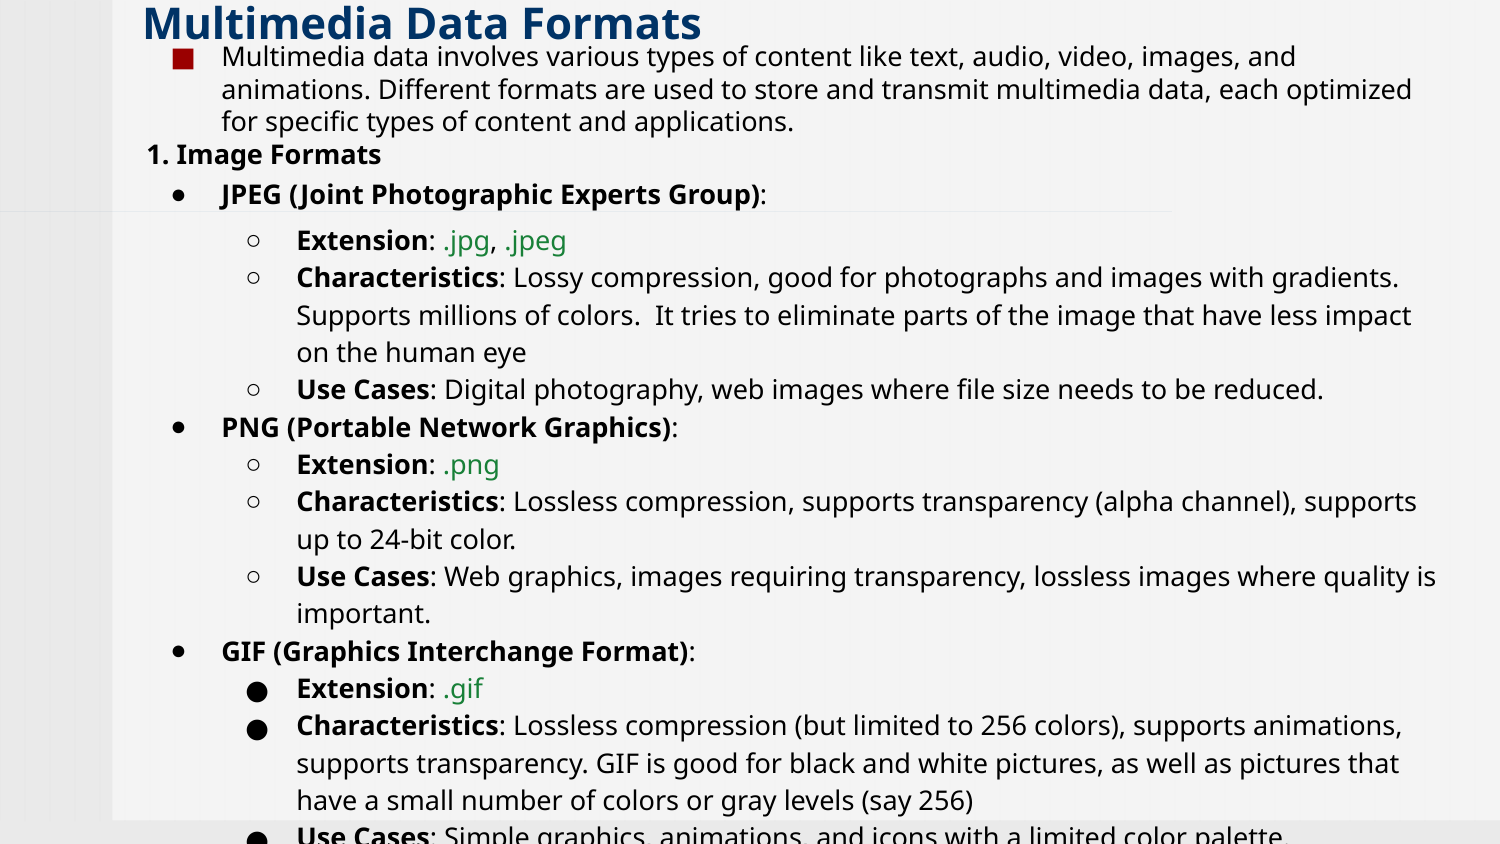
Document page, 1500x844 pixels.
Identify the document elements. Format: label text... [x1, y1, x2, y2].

list Multimedia data involves various types of content like text, audio, video, images, and animations. Different formats are used to store and transmit multimedia data, each optimized for specific types of content and applications. 1. Image Formats JPEG (Joint Photographic Experts Group): Extension: .jpg, .jpeg Characteristics: Lossy compression, good for photographs and images with gradients. Supports millions of colors. It tries to eliminate parts of the image that have less impact on the human eye Use Cases: Digital photography, web images where file size needs to be reduced. PNG (Portable Network Graphics): Extension: .png Characteristics: Lossless compression, supports transparency (alpha channel), supports up to 24-bit color. Use Cases: Web graphics, images requiring transparency, lossless images where quality is important. GIF (Graphics Interchange Format): Extension: .gif Characteristics: Lossless compression (but limited to 256 colors), supports animations, supports transparency. GIF is good for black and white pictures, as well as pictures that have a small number of colors or gray levels (say 256) Use Cases: Simple graphics, animations, and icons with a limited color palette. [131, 32, 1462, 548]
title Multimedia Data Formats [127, 0, 1467, 56]
